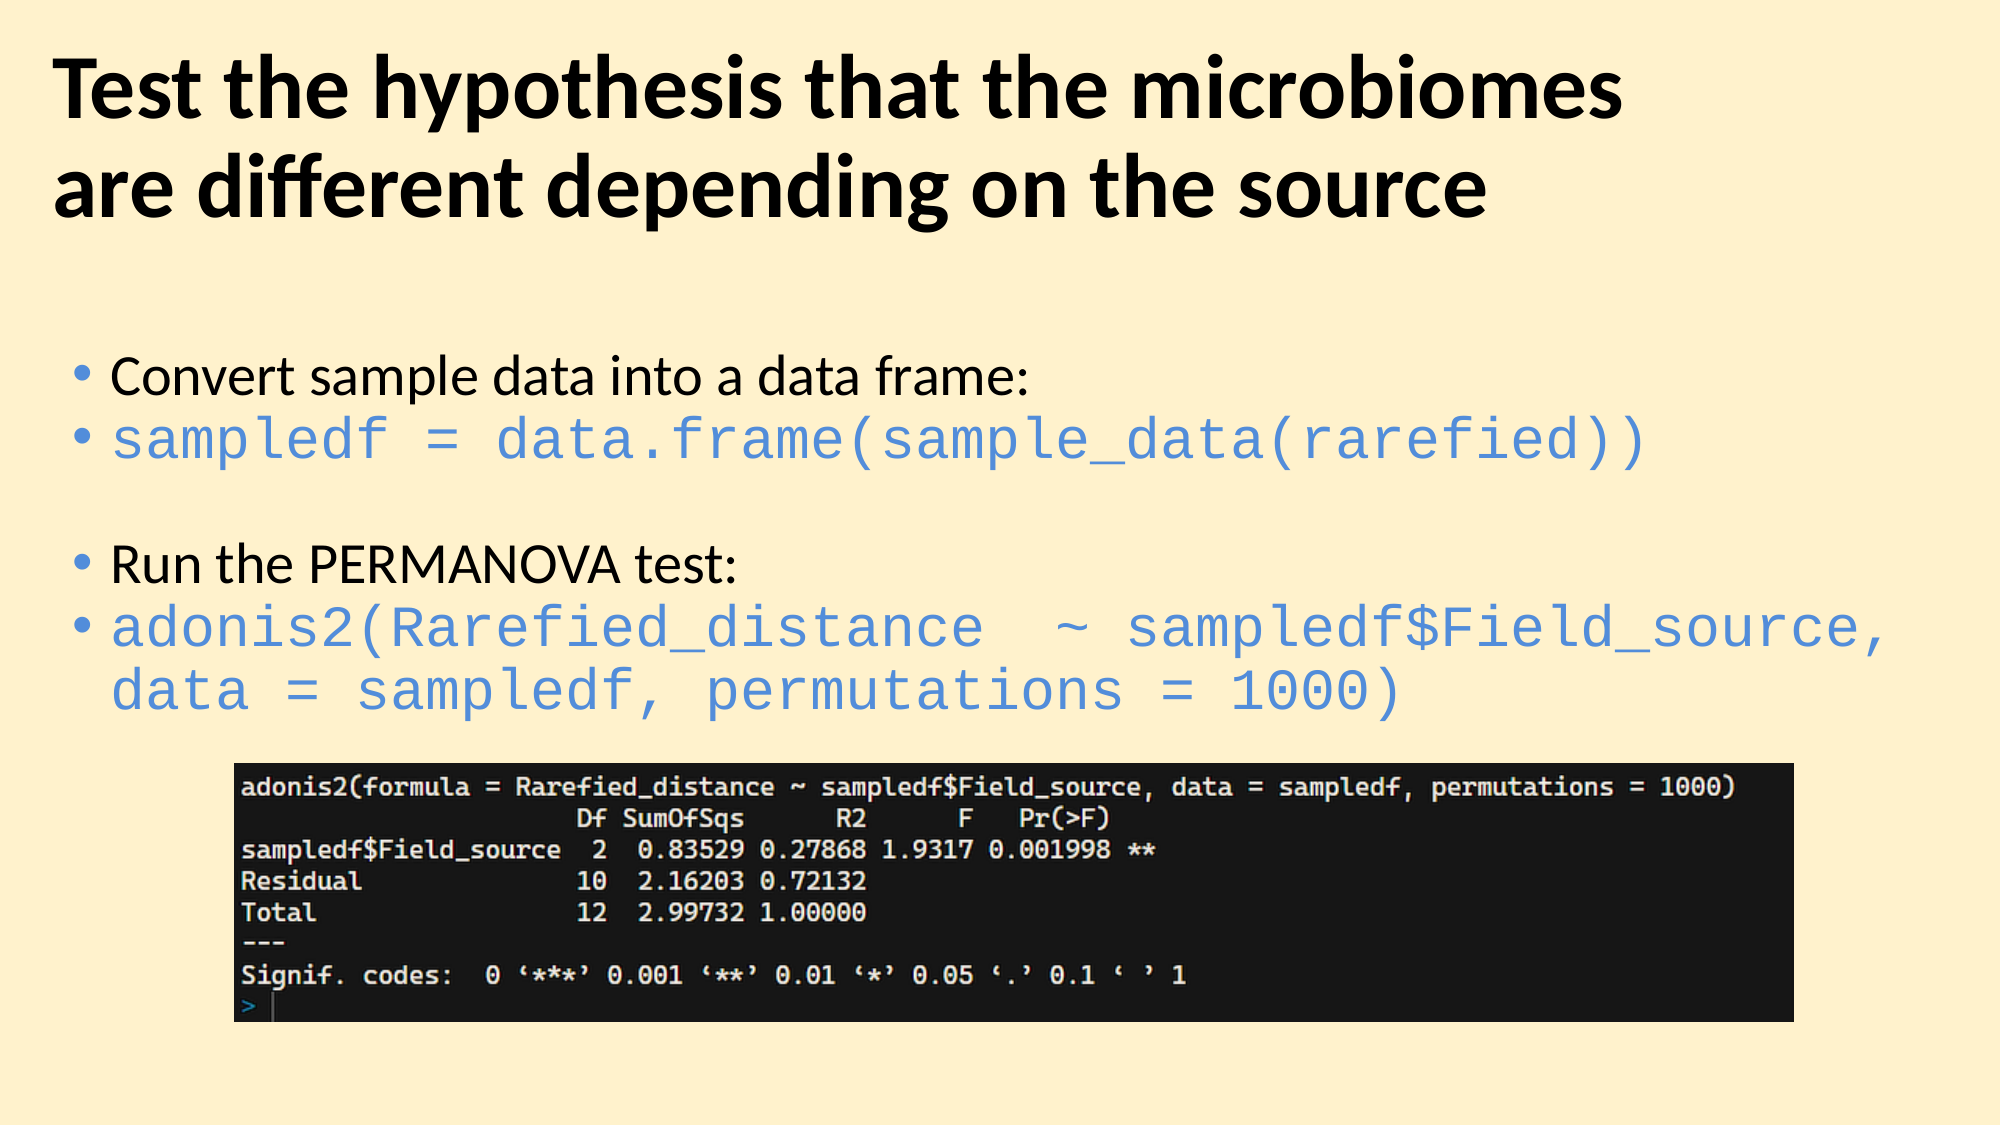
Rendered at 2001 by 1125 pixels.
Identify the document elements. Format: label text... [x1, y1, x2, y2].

title Test the hypothesis that the microbiomes are different depending on the source [37, 29, 1763, 248]
picture [233, 763, 1795, 1022]
list Convert sample data into a data frame: sampledf = data.frame(sample_data(rarefied)) Run the PERMANOVA test: adonis2(Rarefied_distance ~ sampledf$Field_source, data = sampledf, permutations = 1000) [57, 337, 1920, 1052]
